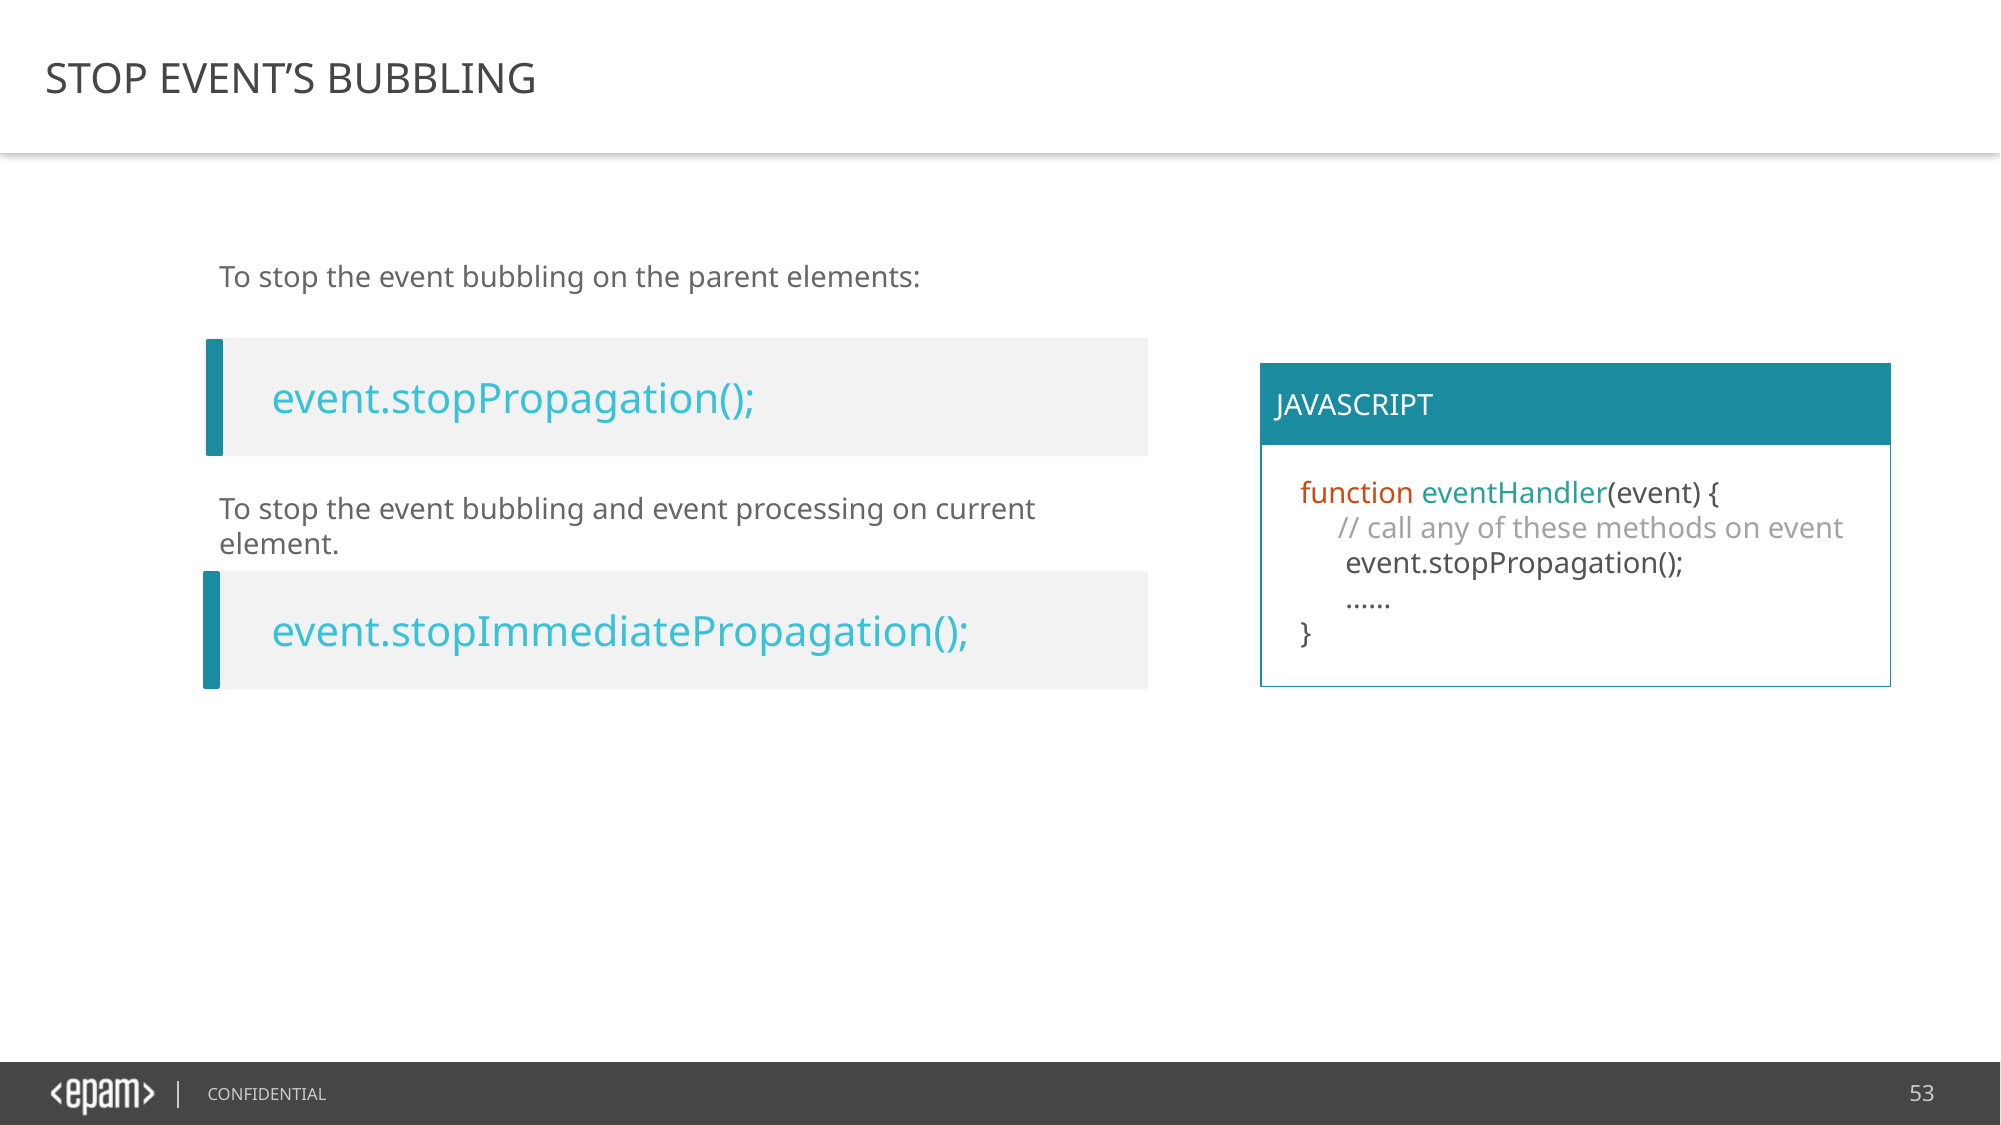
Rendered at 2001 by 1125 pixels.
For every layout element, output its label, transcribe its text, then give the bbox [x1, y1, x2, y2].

list STOP EVENT’S BUBBLING [0, 0, 2000, 153]
text_box [204, 573, 218, 687]
text_box event.stopPropagation(); [256, 364, 1149, 430]
text_box event.stopImmediatePropagation(); [256, 597, 1149, 663]
text_box To stop the event bubbling on the parent elements: [204, 251, 1149, 304]
text_box [207, 340, 221, 455]
text_box [204, 338, 1149, 457]
text_box [204, 571, 1149, 690]
text_box To stop the event bubbling and event processing on current element. [204, 482, 1149, 533]
picture [50, 1078, 155, 1116]
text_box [1260, 363, 1891, 687]
